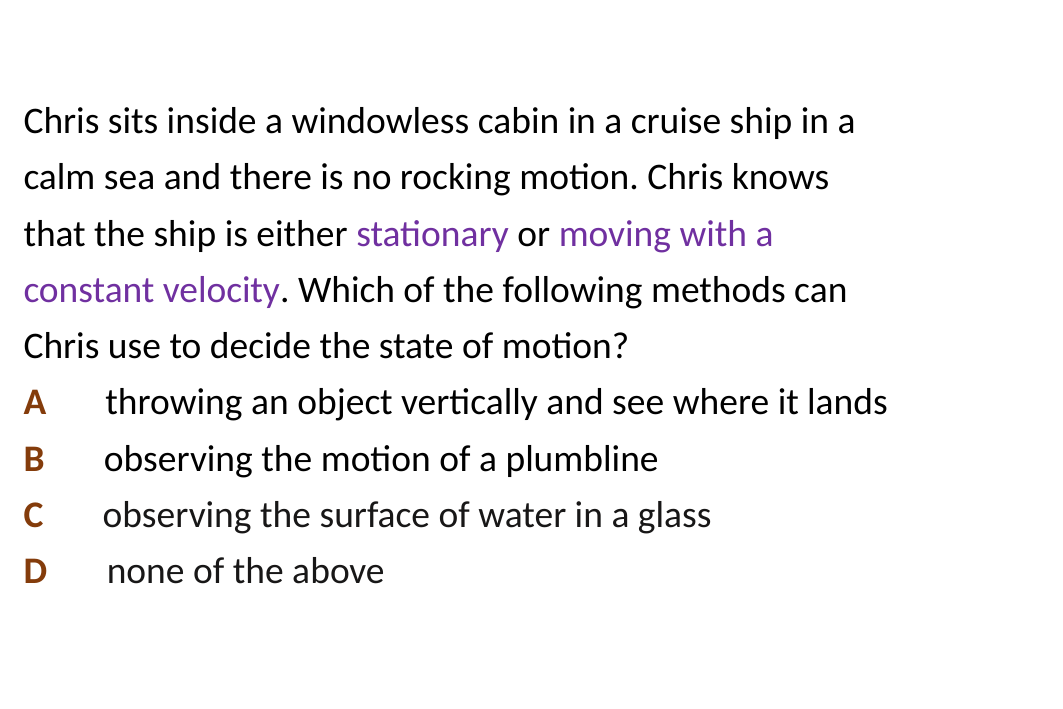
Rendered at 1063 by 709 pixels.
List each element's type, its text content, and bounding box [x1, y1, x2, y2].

text_box Chris sits inside a windowless cabin in a cruise ship in a calm sea and there is no rocking motion. Chris knows that the ship is either stationary or moving with a constant velocity. Which of the following methods can Chris use to decide the state of motion? A throwing an object vertically and see where it lands B observing the motion of a plumbline C observing the surface of water in a glass D none of the above [8, 77, 915, 599]
